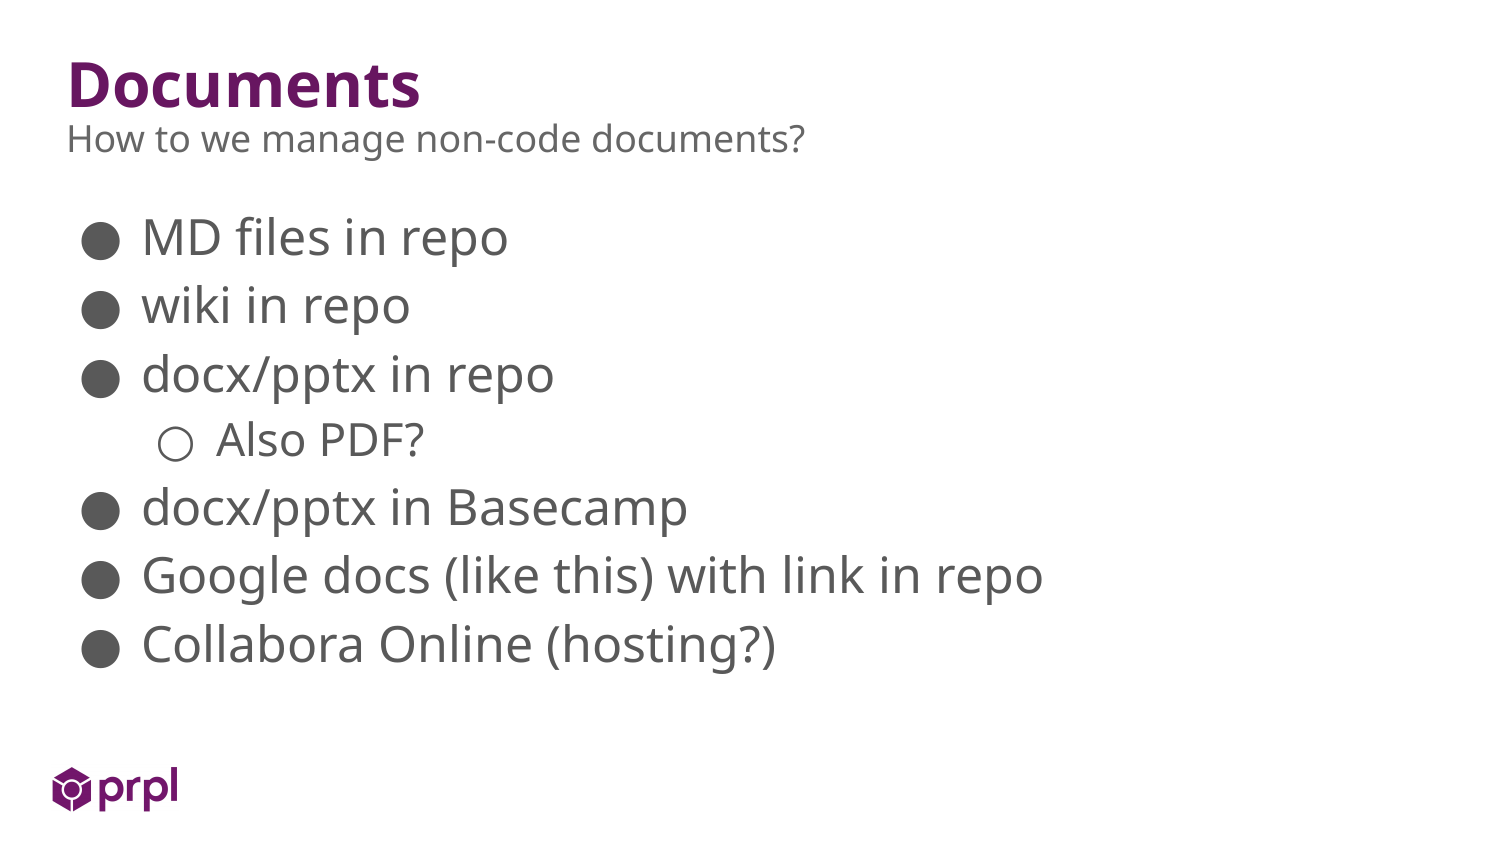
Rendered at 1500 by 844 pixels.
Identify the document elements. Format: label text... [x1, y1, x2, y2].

list MD files in repo wiki in repo docx/pptx in repo Also PDF? docx/pptx in Basecamp Google docs (like this) with link in repo Collabora Online (hosting?) [51, 180, 1449, 742]
subtitle How to we manage non-code documents? [51, 93, 1049, 162]
title Documents [51, 29, 1449, 124]
picture [51, 764, 179, 814]
